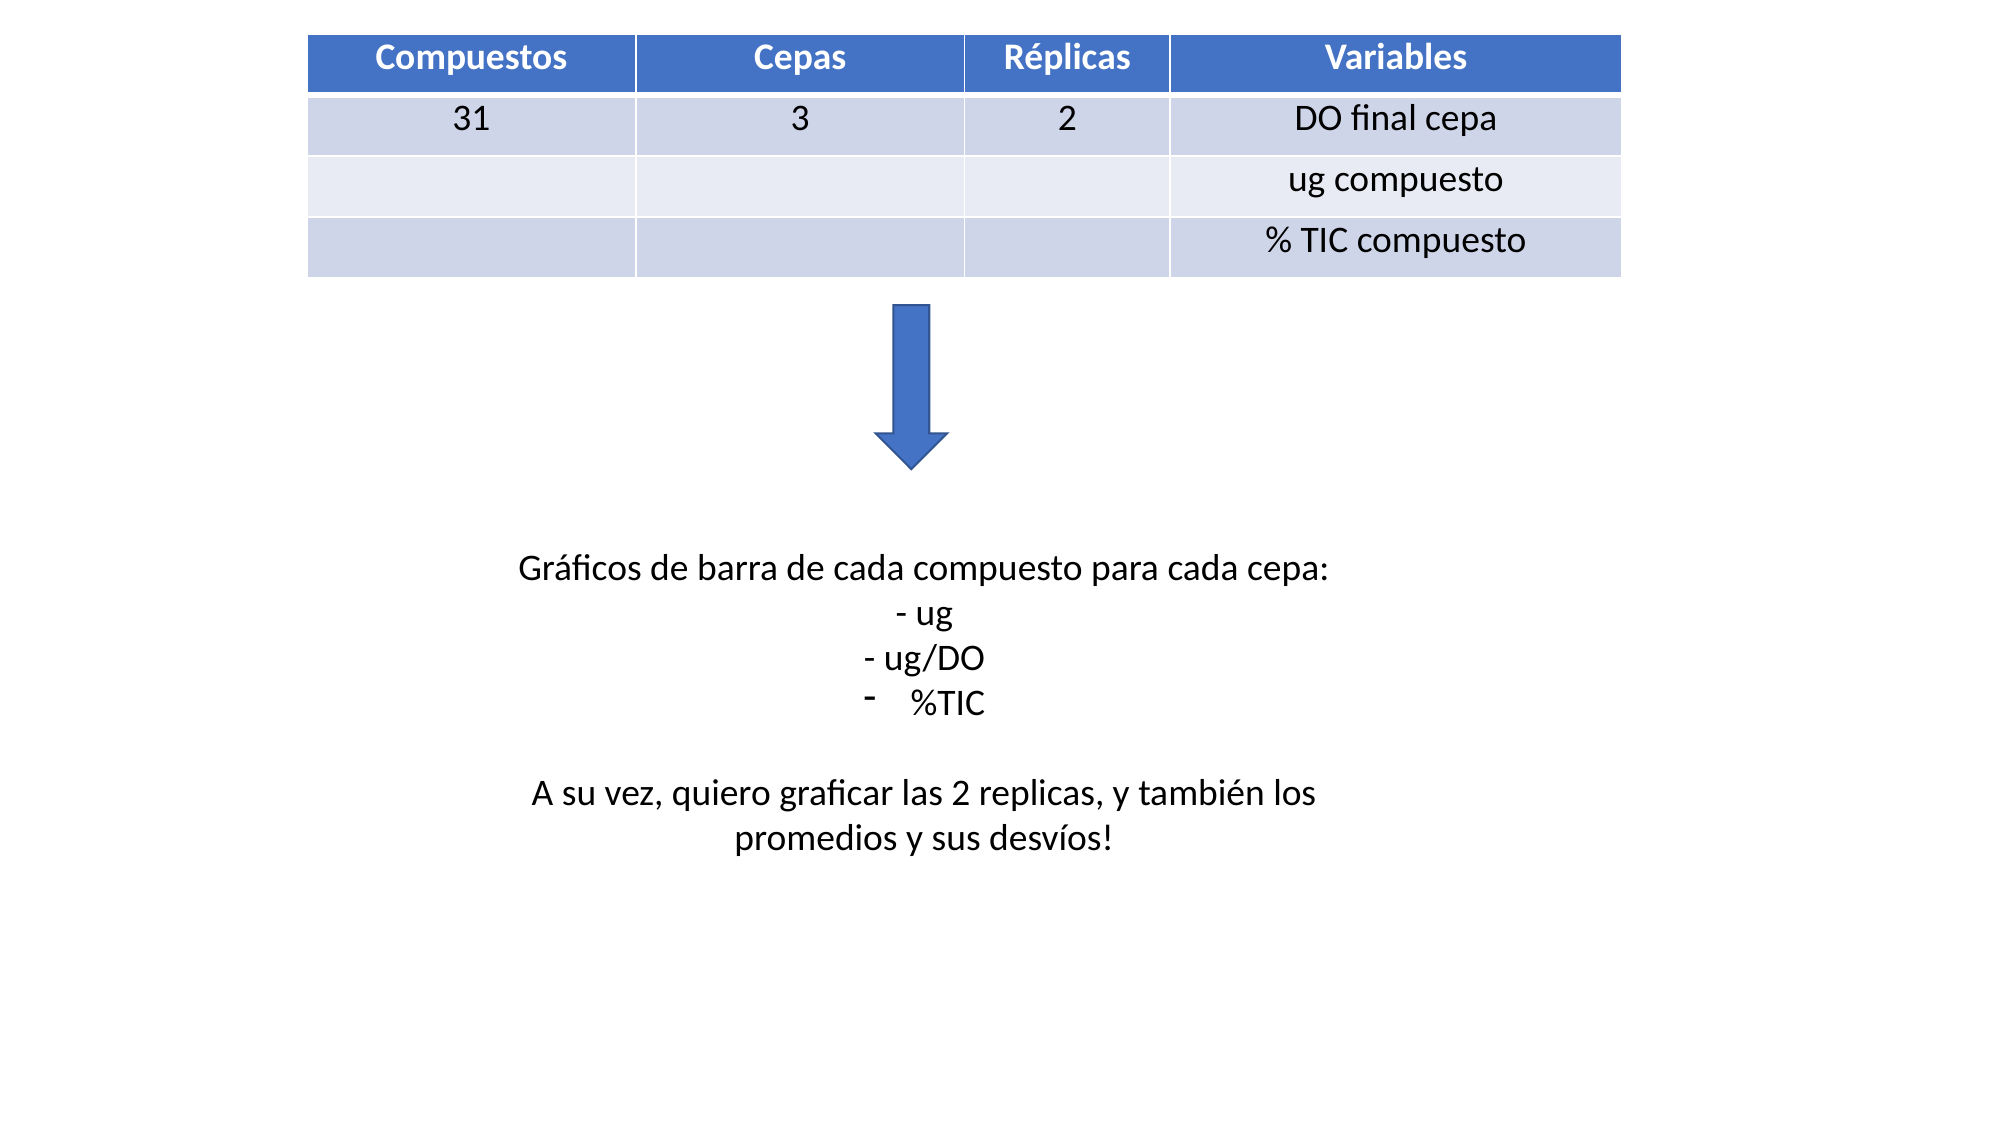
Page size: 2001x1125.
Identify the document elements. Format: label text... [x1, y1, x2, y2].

table_cell 31 [308, 98, 635, 155]
table_header Variables [1171, 35, 1621, 92]
table_cell DO final cepa [1171, 98, 1621, 155]
table_cell [637, 218, 964, 277]
table_cell 3 [637, 98, 964, 155]
table_cell ug compuesto [1171, 157, 1621, 216]
table_cell 2 [965, 98, 1169, 155]
table_cell [965, 218, 1169, 277]
table_cell [965, 157, 1169, 216]
table_header Cepas [637, 35, 964, 92]
table_cell [637, 157, 964, 216]
table_header Compuestos [308, 35, 635, 92]
table_cell [308, 218, 635, 277]
text_box [873, 304, 950, 471]
table_cell % TIC compuesto [1171, 218, 1621, 277]
table_cell [308, 157, 635, 216]
text_box Gráficos de barra de cada compuesto para cada cepa: - ug - ug/DO %TIC A su vez, quiero graficar las 2 replicas, y también los promedios y sus desvíos! [455, 535, 1394, 866]
table_header Réplicas [965, 35, 1169, 92]
